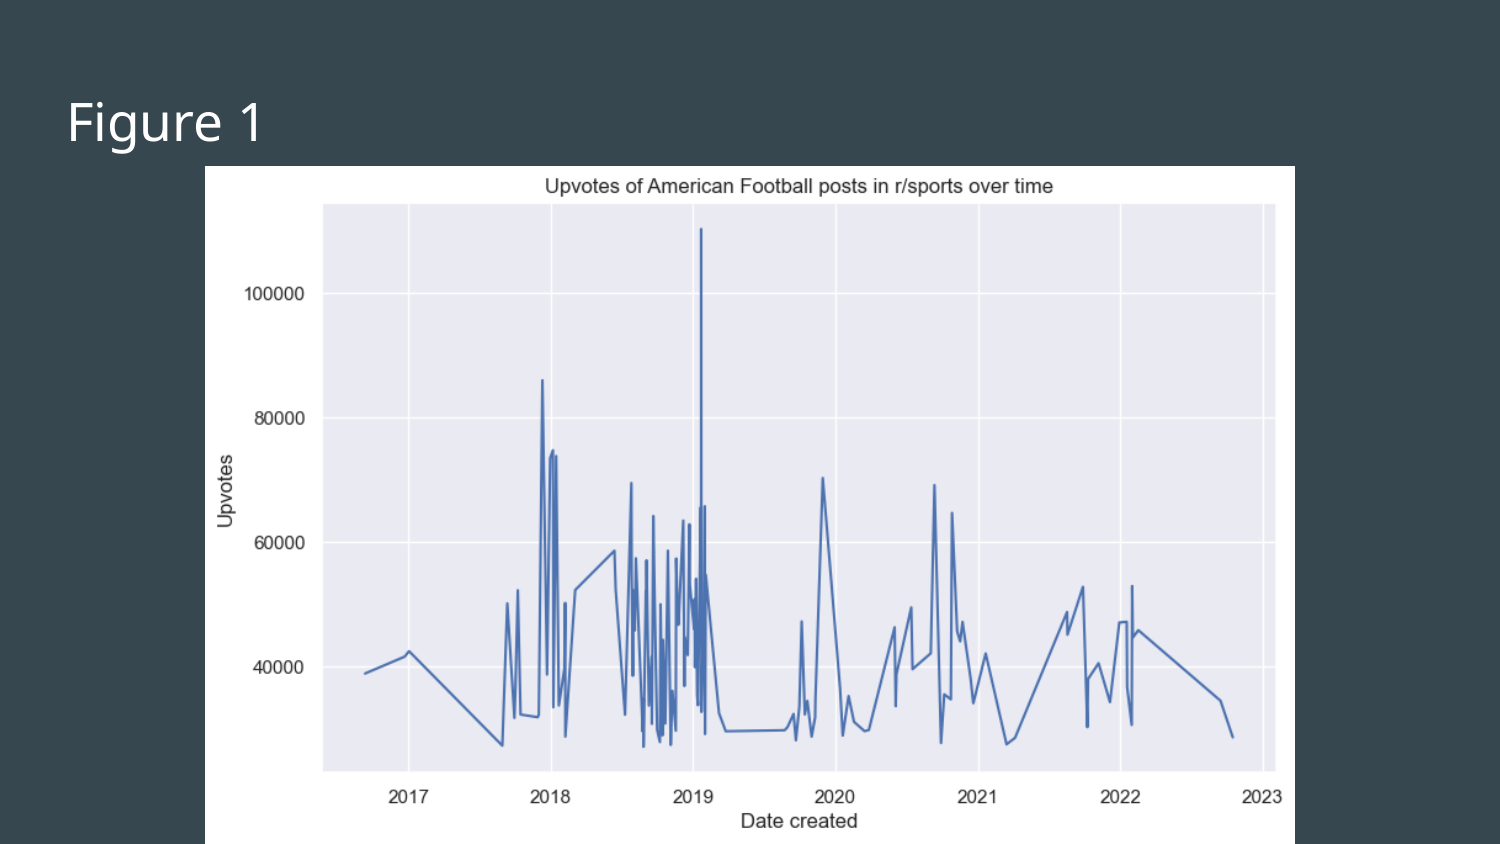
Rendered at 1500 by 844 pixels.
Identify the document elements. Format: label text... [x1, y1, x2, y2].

title Figure 1 [51, 72, 1449, 167]
picture [205, 166, 1295, 844]
